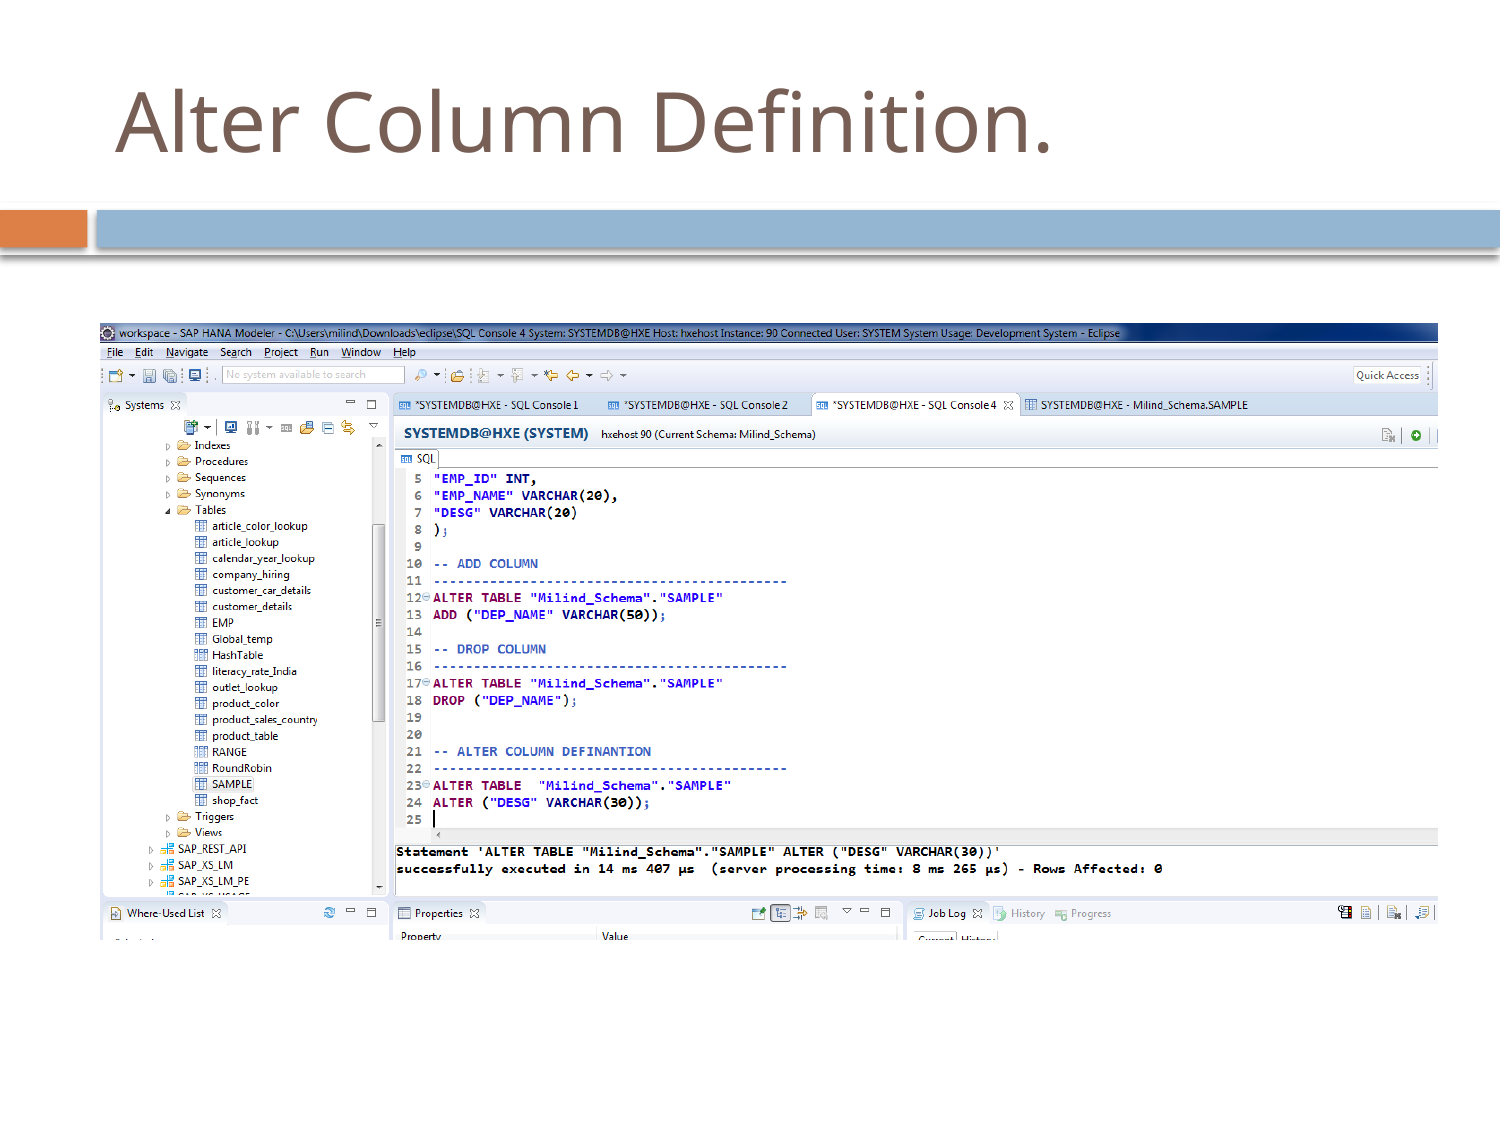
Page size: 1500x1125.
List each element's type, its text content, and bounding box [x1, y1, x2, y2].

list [100, 322, 1439, 940]
title Alter Column Definition. [100, 37, 1438, 200]
